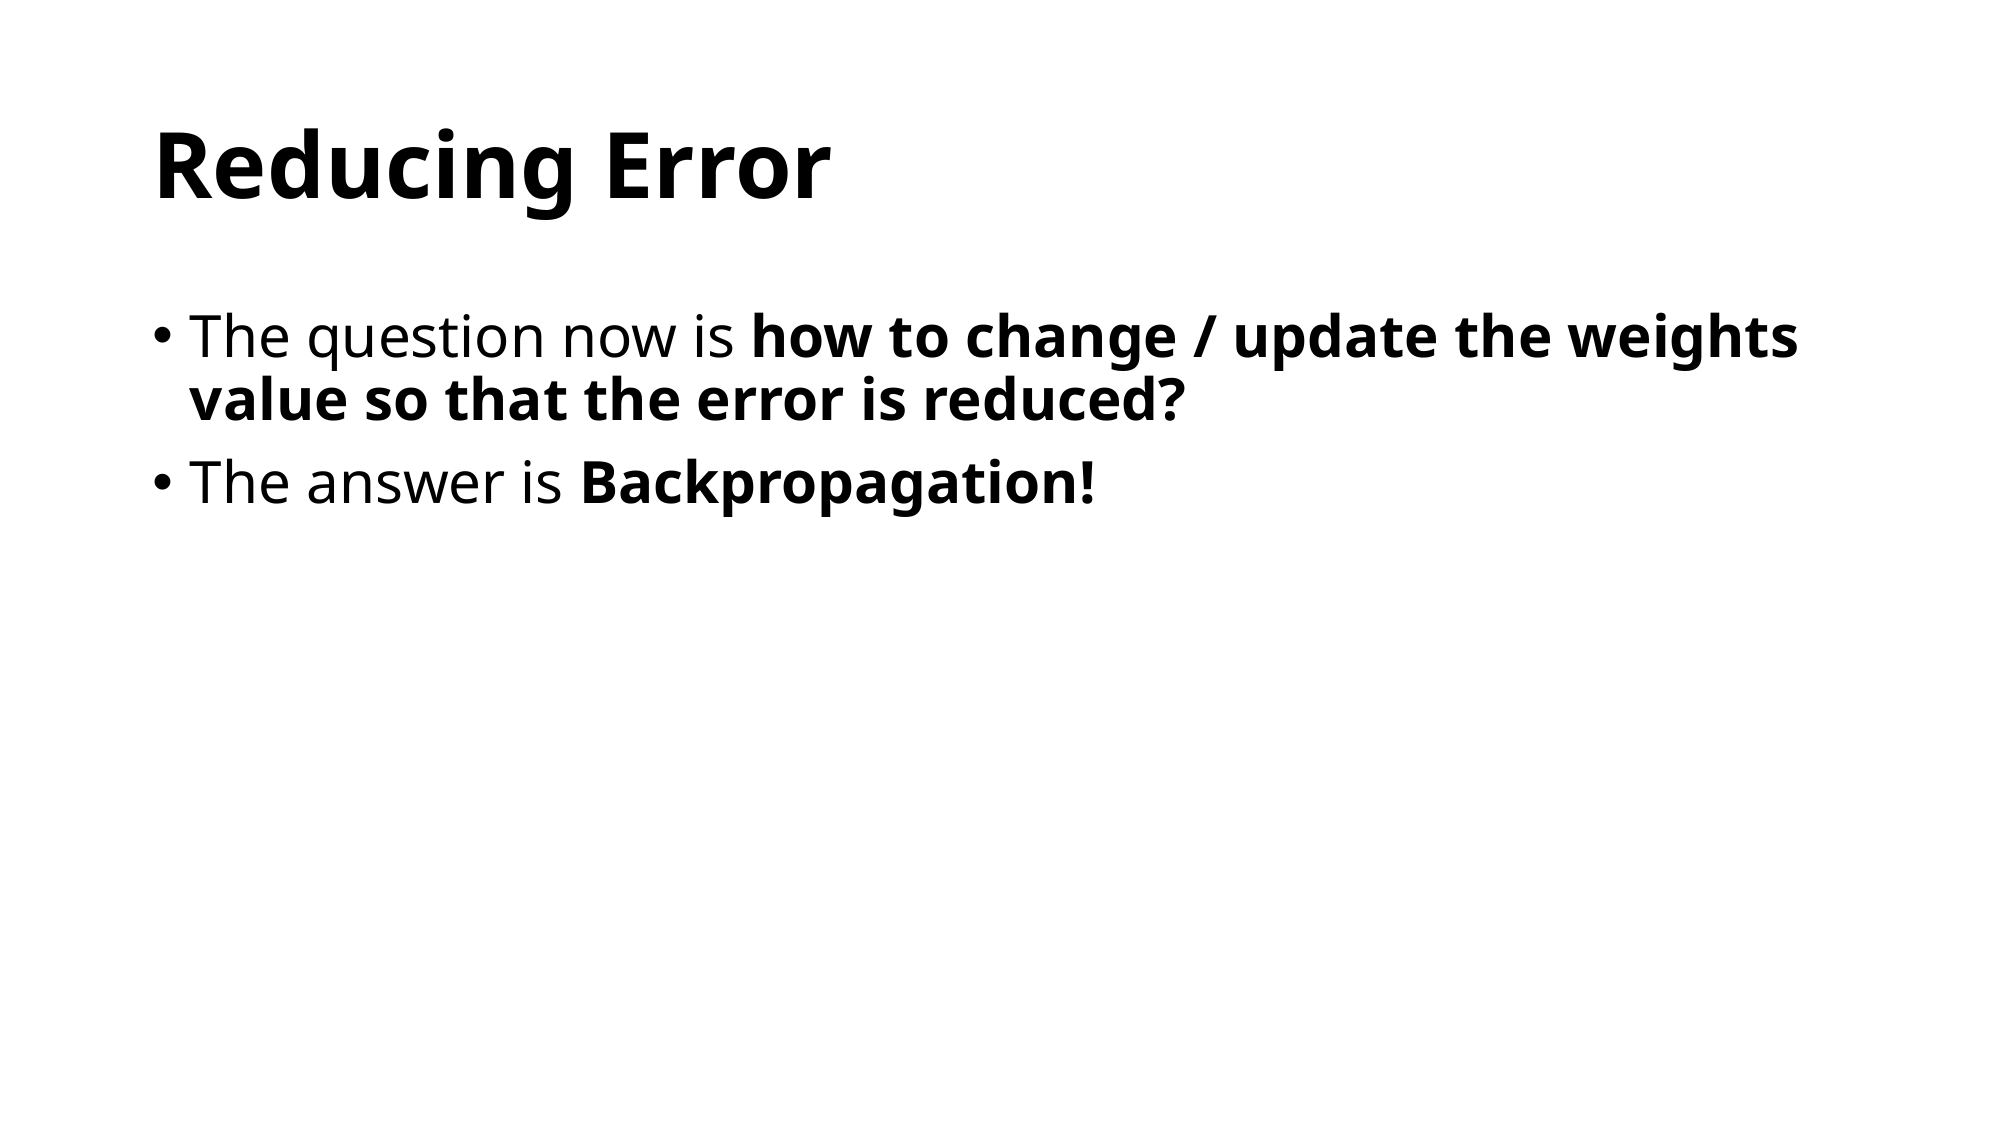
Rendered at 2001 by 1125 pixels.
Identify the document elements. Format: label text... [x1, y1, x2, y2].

list The question now is how to change / update the weights value so that the error is reduced? The answer is Backpropagation! [137, 299, 1863, 1014]
title Reducing Error [137, 59, 1863, 278]
